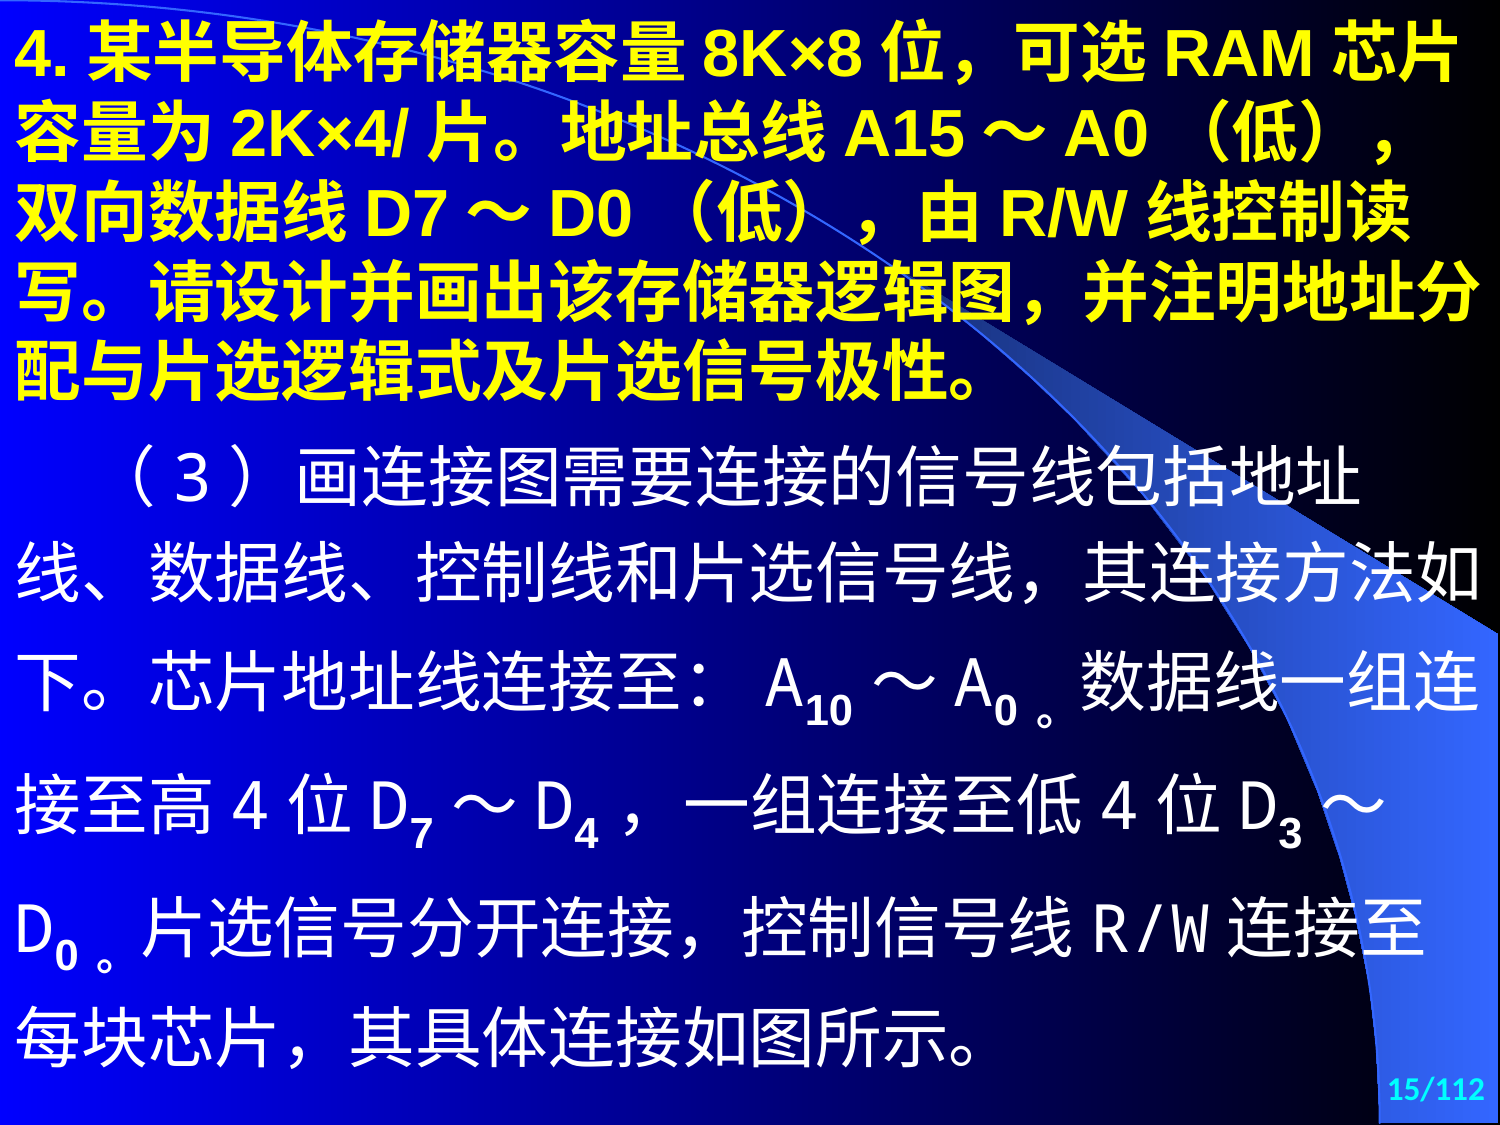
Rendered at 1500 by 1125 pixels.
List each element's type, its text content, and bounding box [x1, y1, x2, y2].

slide_number 15/112 [1187, 1049, 1500, 1125]
text_box （3）画连接图需要连接的信号线包括地址线、数据线、控制线和片选信号线，其连接方法如下。芯片地址线连接至：A10～A0。数据线一组连接至高4位D7～D4，一组连接至低4位D3～D0。片选信号分开连接，控制信号线R/W连接至每块芯片，其具体连接如图所示。 [0, 411, 1500, 1083]
text_box 4.某半导体存储器容量8K×8位，可选RAM芯片容量为2K×4/片。地址总线A15～A0（低），双向数据线D7～D0（低），由R/W线控制读写。请设计并画出该存储器逻辑图，并注明地址分配与片选逻辑式及片选信号极性。 [0, 2, 1500, 411]
